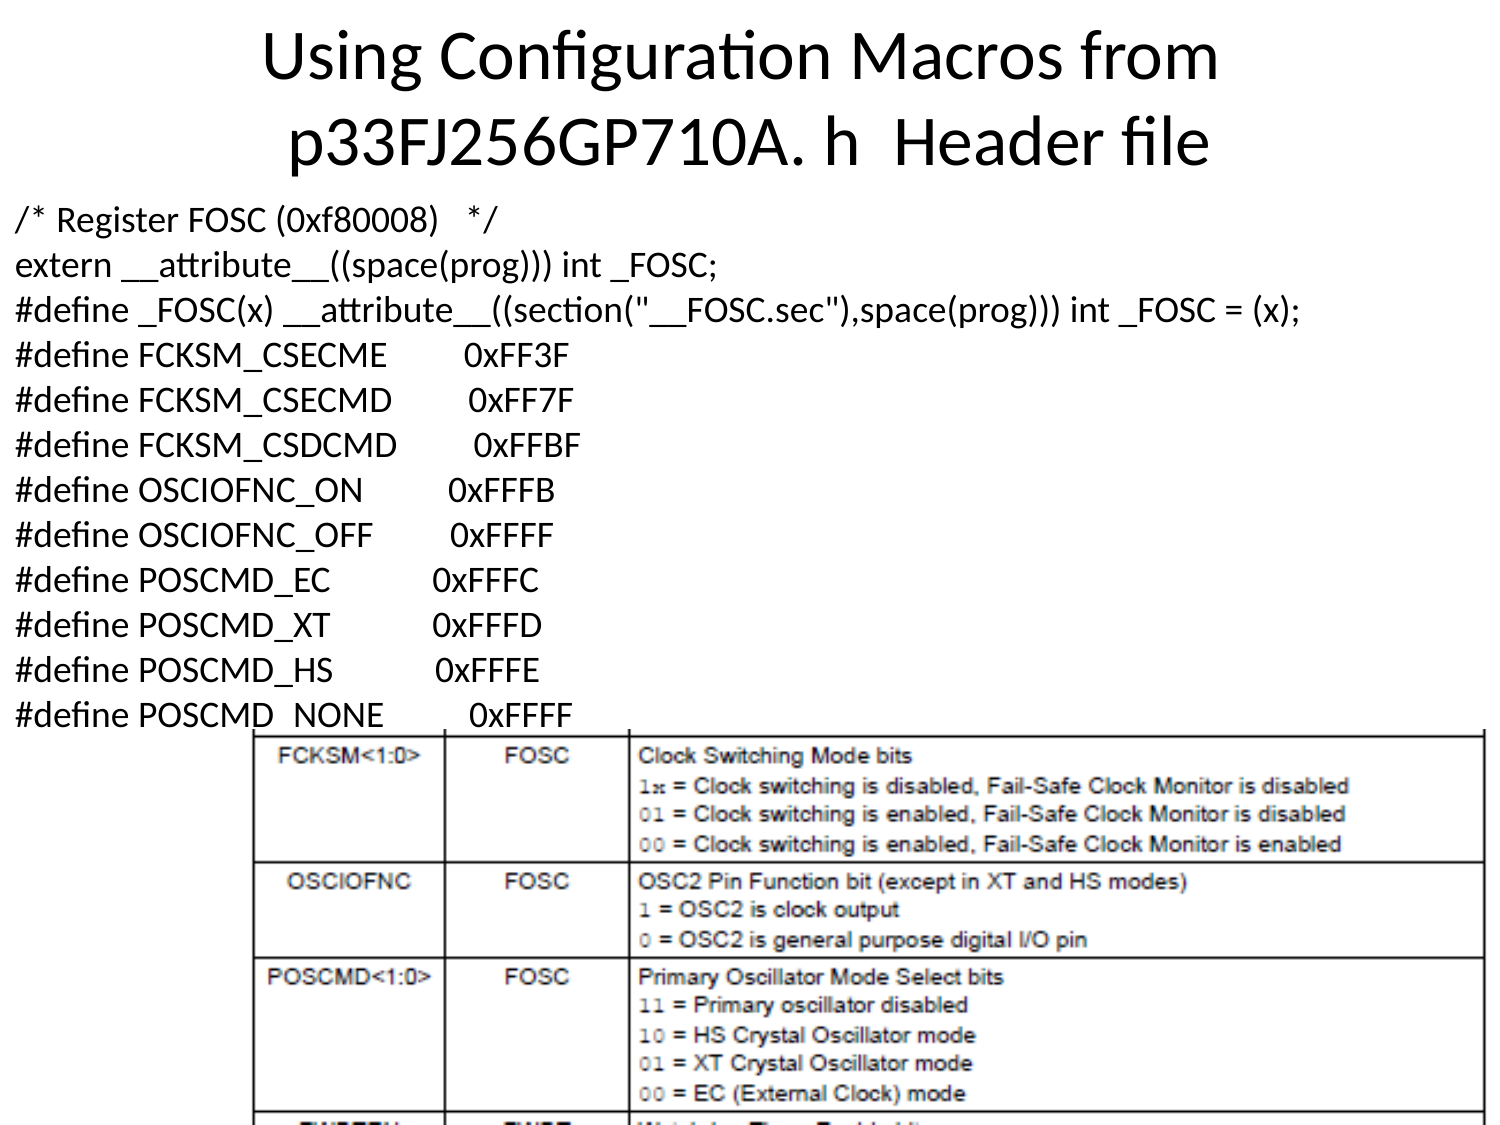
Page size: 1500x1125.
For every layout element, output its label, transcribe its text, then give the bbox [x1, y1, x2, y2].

text_box /* Register FOSC (0xf80008) */ extern __attribute__((space(prog))) int _FOSC; #define _FOSC(x) __attribute__((section("__FOSC.sec"),space(prog))) int _FOSC = (x); #define FCKSM_CSECME 0xFF3F #define FCKSM_CSECMD 0xFF7F #define FCKSM_CSDCMD 0xFFBF #define OSCIOFNC_ON 0xFFFB #define OSCIOFNC_OFF 0xFFFF #define POSCMD_EC 0xFFFC #define POSCMD_XT 0xFFFD #define POSCMD_HS 0xFFFE #define POSCMD_NONE 0xFFFF [0, 187, 1413, 743]
title Using Configuration Macros from p33FJ256GP710A. h Header file [75, 0, 1425, 188]
picture [237, 728, 1500, 1125]
